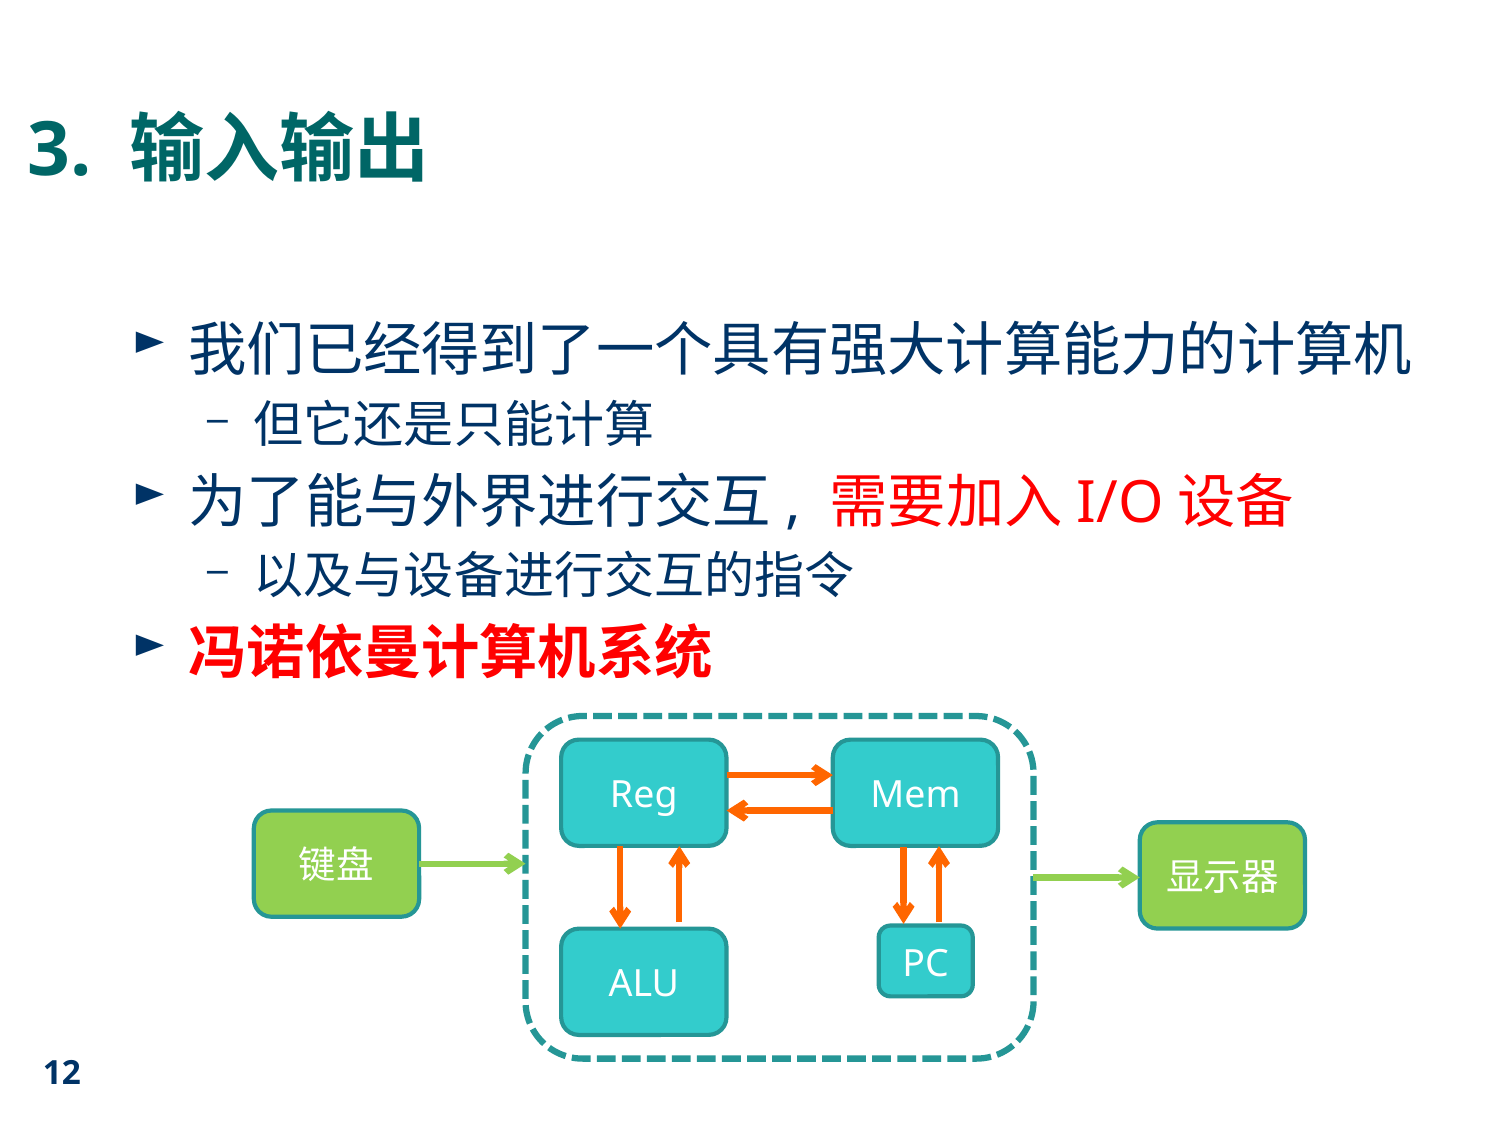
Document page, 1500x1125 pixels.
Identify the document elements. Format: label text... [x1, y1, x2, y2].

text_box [560, 739, 999, 1036]
text_box 显示器 [1137, 820, 1308, 931]
list 我们已经得到了一个具有强大计算能力的计算机 但它还是只能计算 为了能与外界进行交互, 需要加入I/O设备 以及与设备进行交互的指令 冯诺依曼计算机系统 [116, 304, 1471, 1095]
text_box 键盘 [251, 808, 422, 919]
text_box [523, 713, 1036, 1061]
slide_number 12 [13, 1023, 111, 1105]
title 3. 输入输出 [12, 11, 1313, 200]
